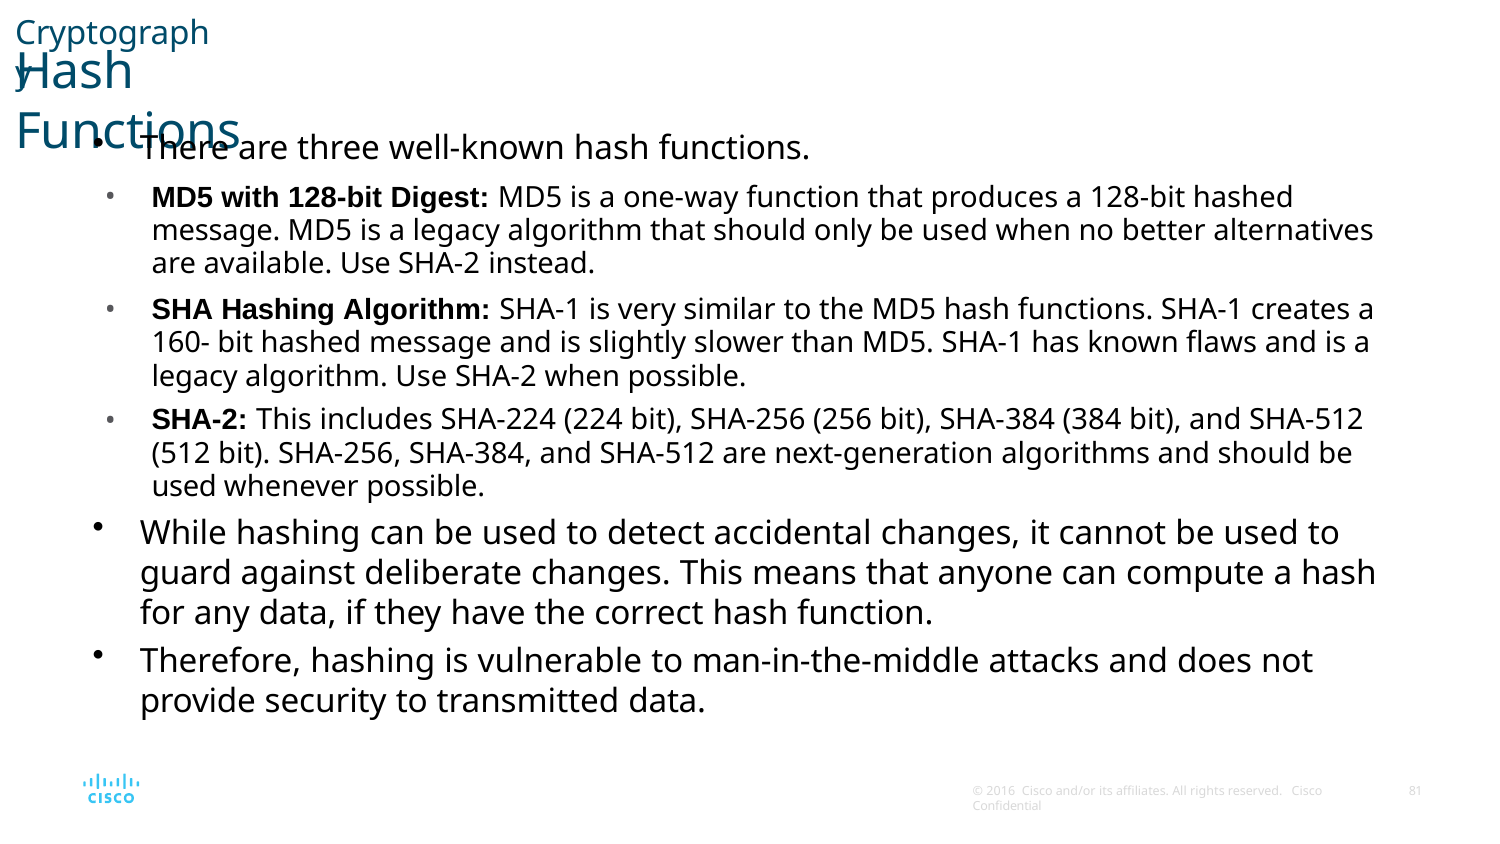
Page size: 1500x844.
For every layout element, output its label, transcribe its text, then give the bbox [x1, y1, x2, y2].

footer © 2016 Cisco and/or its affiliates. All rights reserved. Cisco Confidential [970, 782, 1381, 844]
text_box Cryptography [12, 9, 217, 36]
slide_number 90 [1402, 782, 1432, 844]
text_box There are three well-known hash functions. MD5 with 128-bit Digest: MD5 is a one-way function that produces a 128-bit hashed message. MD5 is a legacy algorithm that should only be used when no better alternatives are available. Use SHA-2 instead. SHA Hashing Algorithm: SHA-1 is very similar to the MD5 hash functions. SHA-1 creates a 160- bit hashed message and is slightly slower than MD5. SHA-1 has known flaws and is a legacy algorithm. Use SHA-2 when possible. SHA-2: This includes SHA-224 (224 bit), SHA-256 (256 bit), SHA-384 (384 bit), and SHA-512 (512 bit). SHA-256, SHA-384, and SHA-512 are next-generation algorithms and should be used whenever possible. While hashing can be used to detect accidental changes, it cannot be used to guard against deliberate changes. This means that anyone can compute a hash for any data, if they have the correct hash function. Therefore, hashing is vulnerable to man-in-the-middle attacks and does not provide security to transmitted data. [90, 112, 1418, 719]
title Hash Functions [12, 36, 365, 180]
